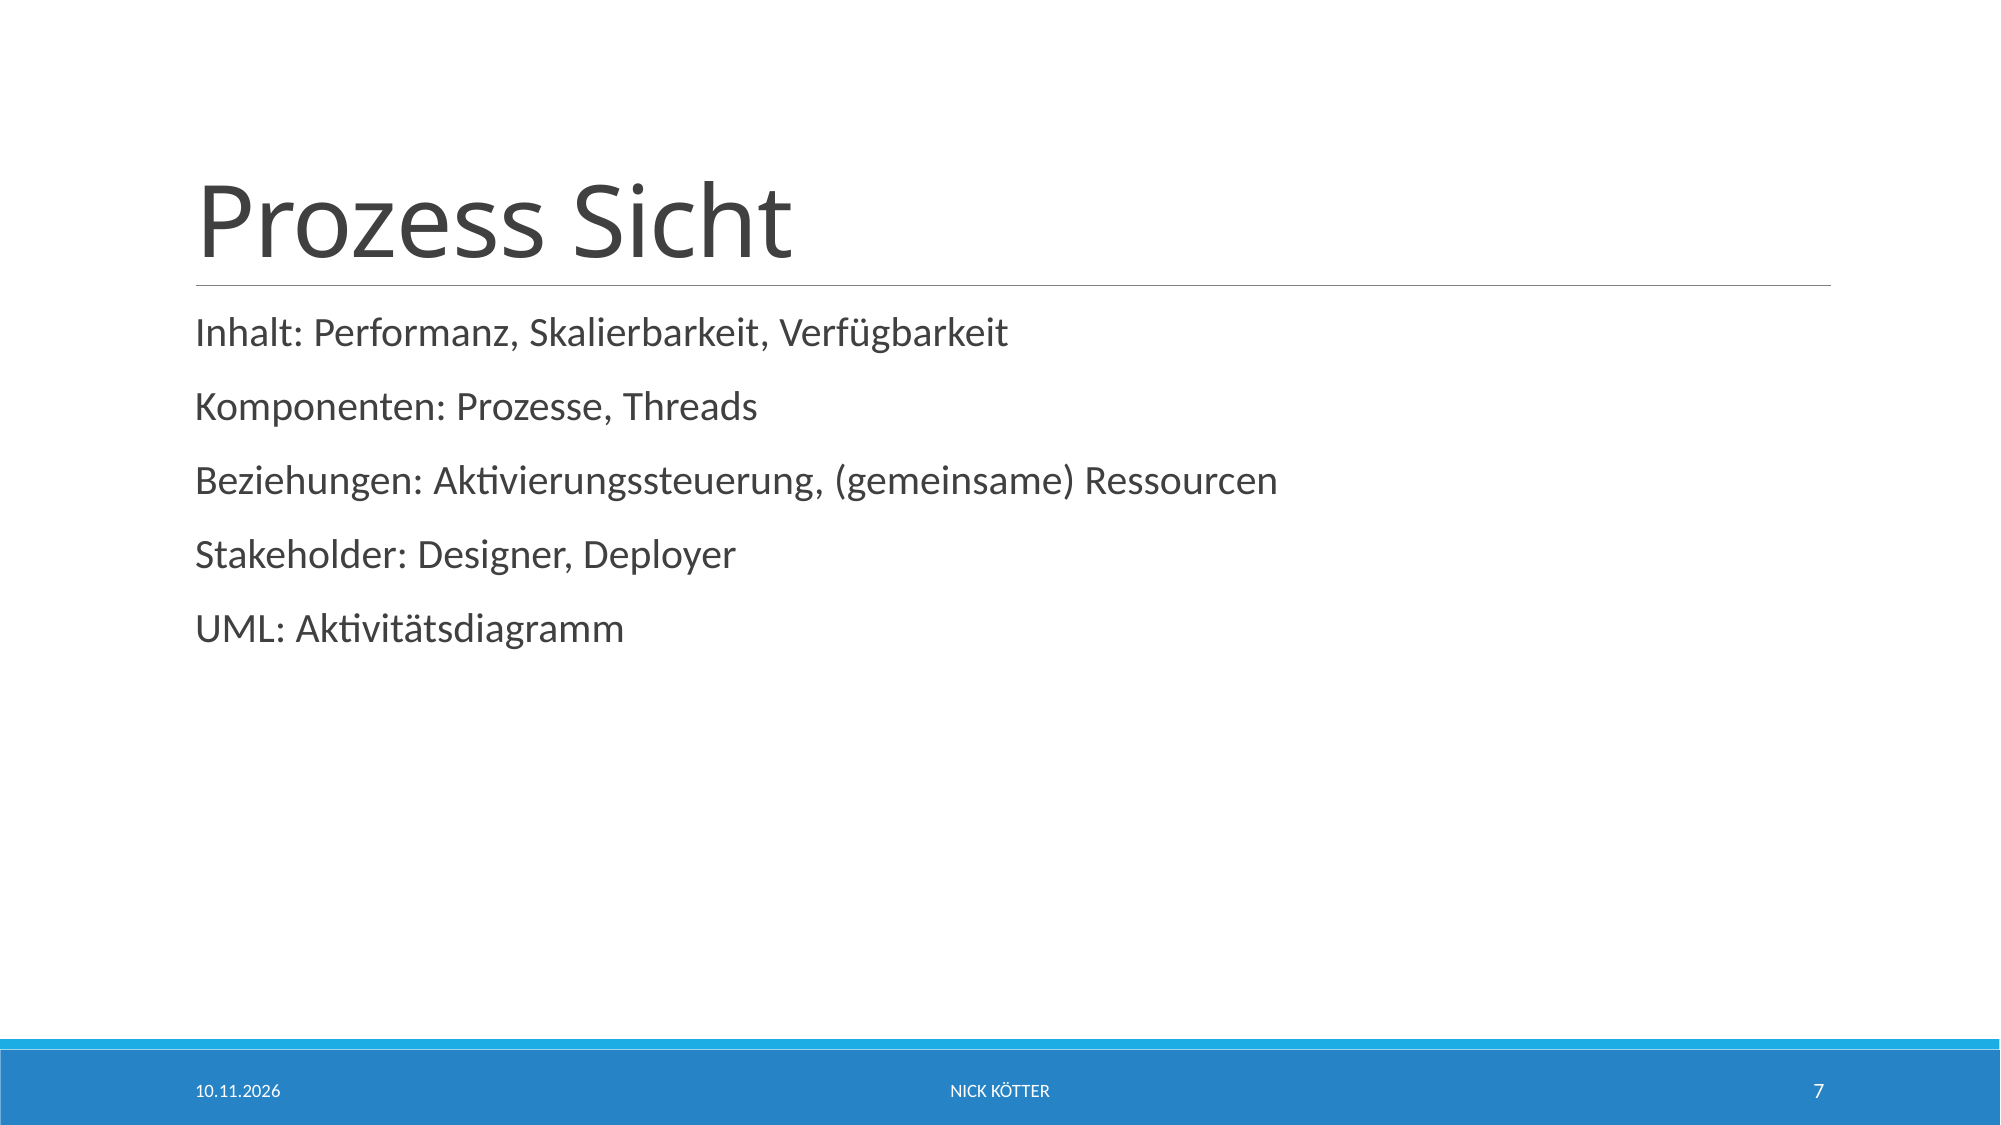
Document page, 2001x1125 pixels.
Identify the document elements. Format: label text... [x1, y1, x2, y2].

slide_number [180, 1059, 586, 1120]
list Inhalt: Performanz, Skalierbarkeit, Verfügbarkeit Komponenten: Prozesse, Threads Beziehungen: Aktivierungssteuerung, (gemeinsame) Ressourcen Stakeholder: Designer, Deployer UML: Aktivitätsdiagramm [180, 302, 1830, 963]
slide_number 7 [1624, 1059, 1840, 1120]
title Prozess Sicht [180, 47, 1830, 285]
footer Nick Kötter [604, 1059, 1396, 1120]
